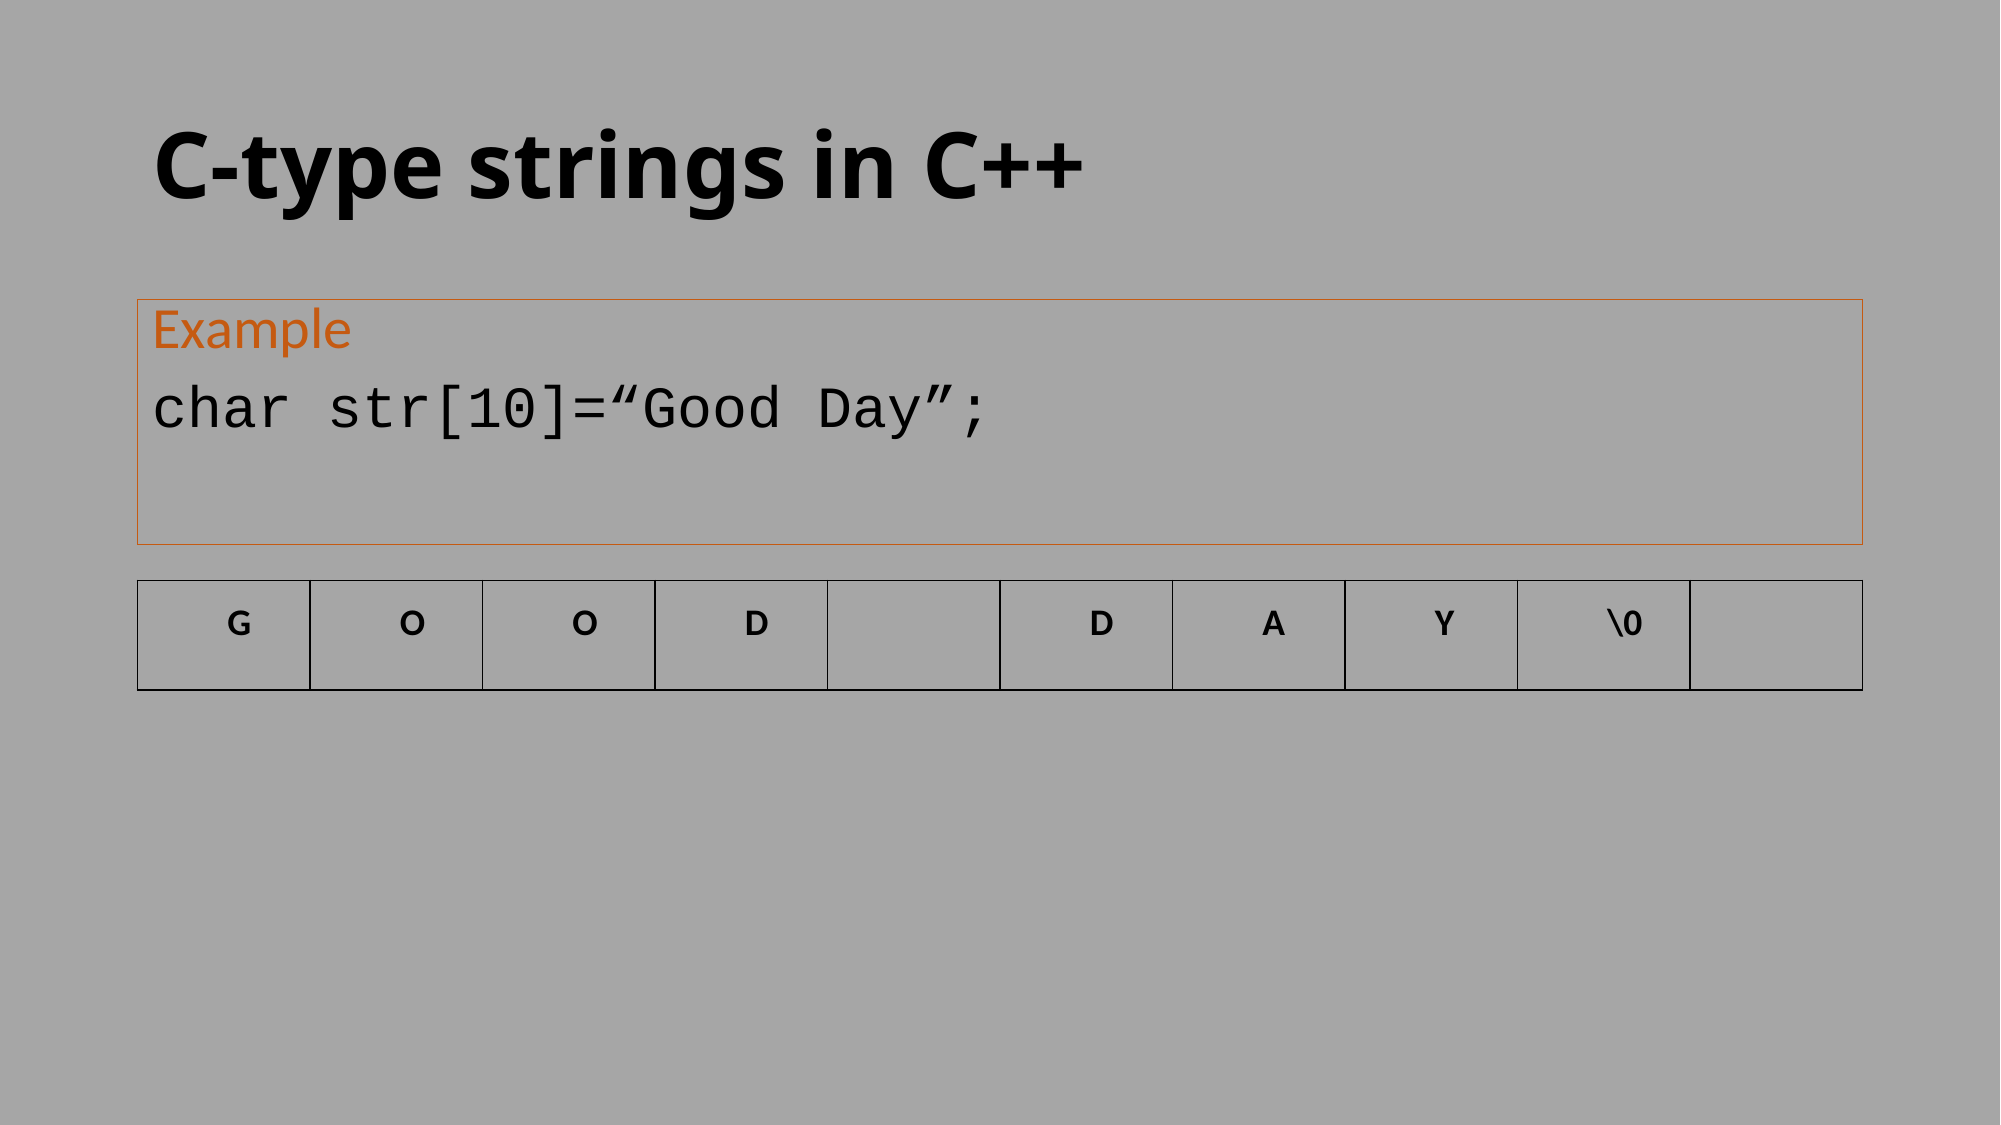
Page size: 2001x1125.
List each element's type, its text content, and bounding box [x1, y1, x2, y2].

table_header D [1001, 581, 1172, 689]
table_header O [311, 581, 482, 689]
table_header [828, 581, 999, 689]
title C-type strings in C++ [137, 59, 1863, 278]
table_header A [1173, 581, 1344, 689]
text_box Example char str[10]=“Good Day”; [137, 299, 1863, 545]
table_header D [656, 581, 827, 689]
table_header [1691, 581, 1862, 689]
table_header Y [1346, 581, 1517, 689]
table_header \0 [1518, 581, 1689, 689]
table_header G [138, 581, 309, 689]
table_header O [483, 581, 654, 689]
